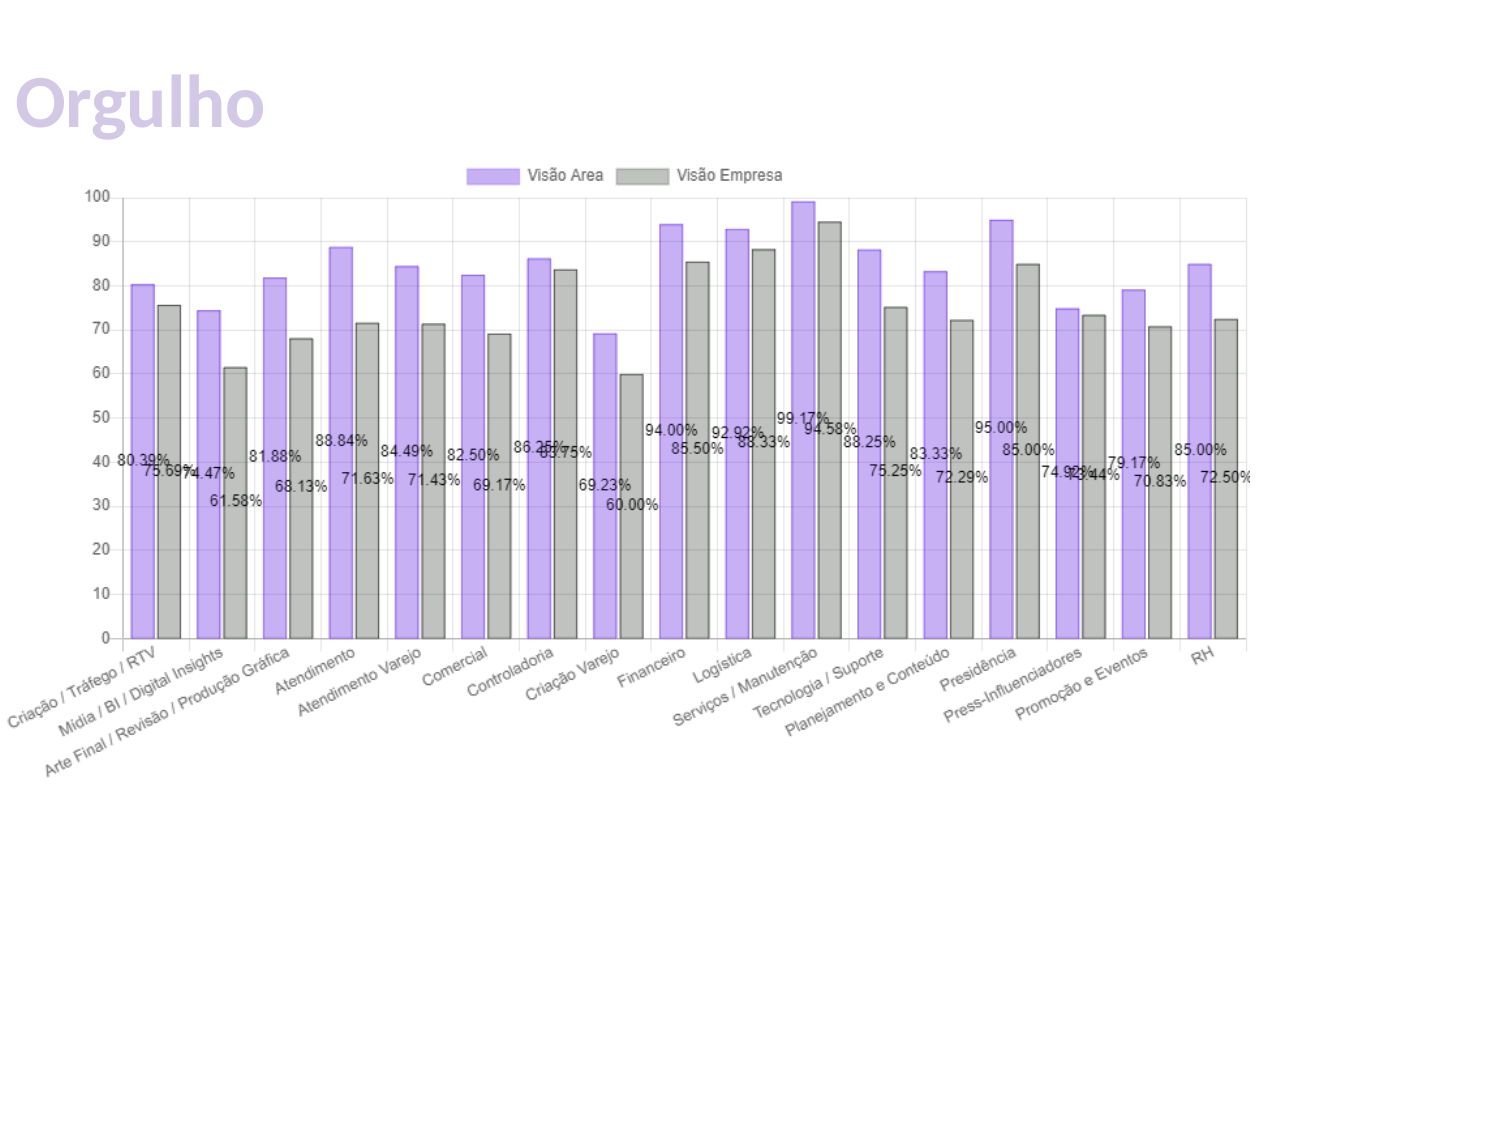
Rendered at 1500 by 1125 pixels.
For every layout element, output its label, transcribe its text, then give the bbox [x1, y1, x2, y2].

picture [0, 155, 1251, 782]
text_box Orgulho [0, 0, 1250, 150]
